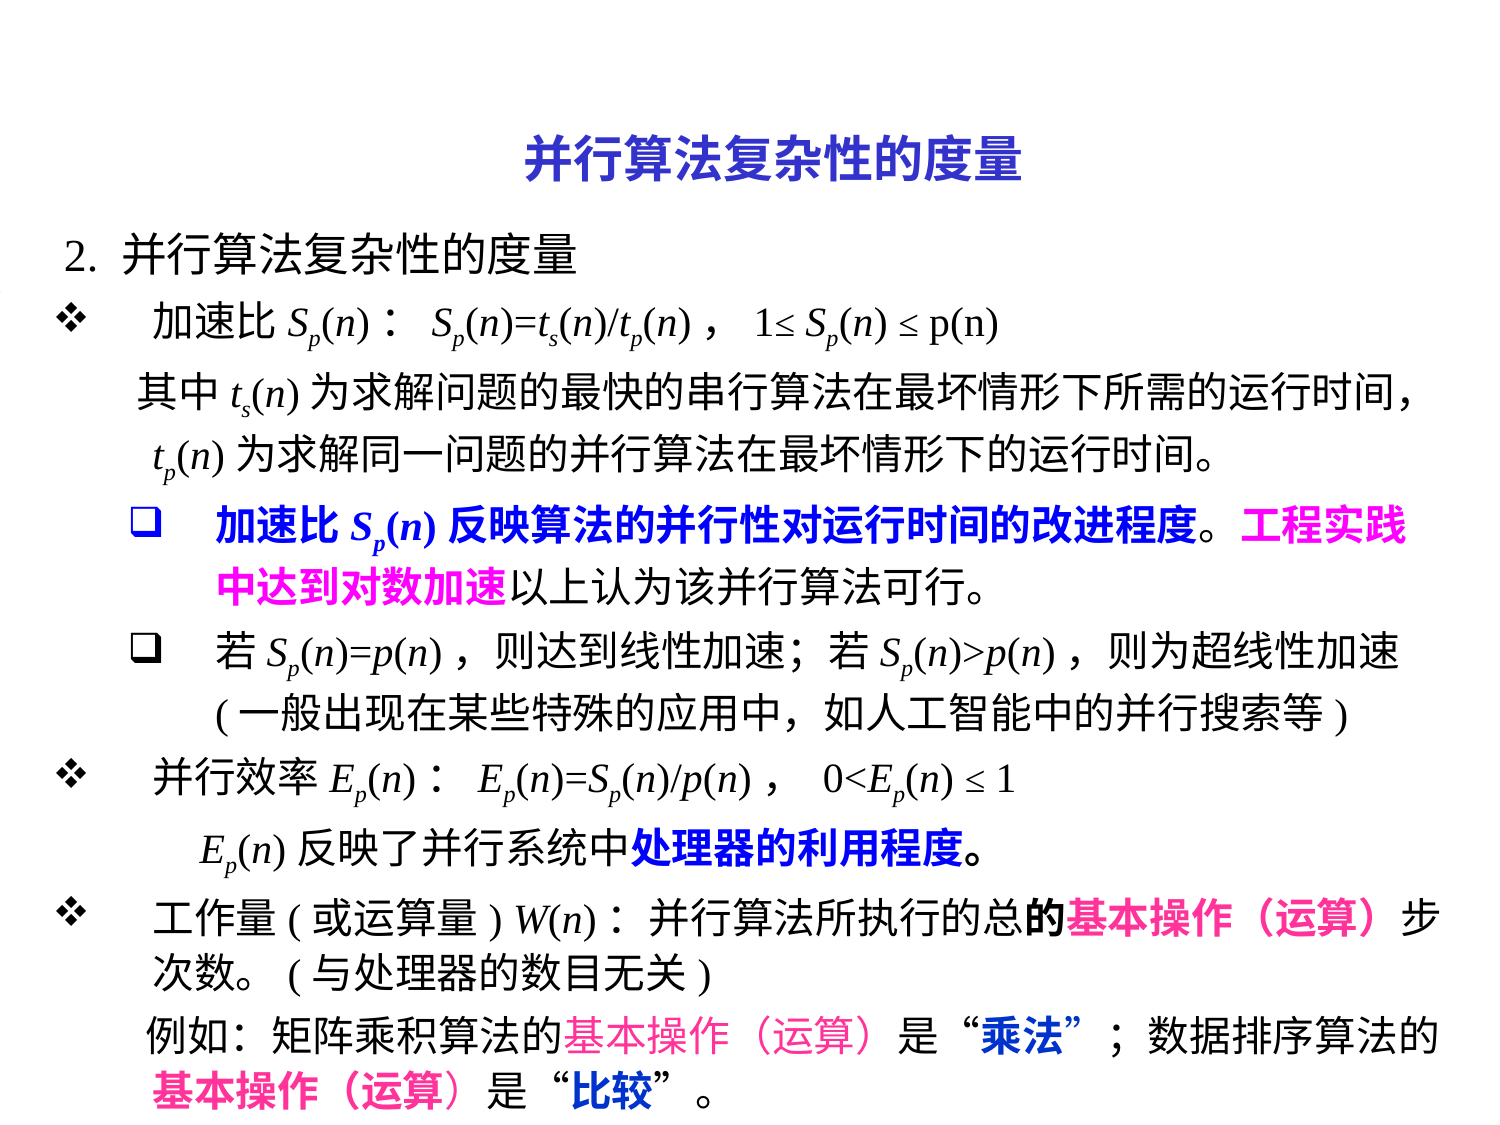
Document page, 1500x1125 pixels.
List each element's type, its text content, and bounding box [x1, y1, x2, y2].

text_box 并行算法复杂性的度量 [508, 119, 1039, 195]
list 2. 并行算法复杂性的度量 加速比Sp(n)：Sp(n)=ts(n)/tp(n)，1≤ Sp(n) ≤ p(n) 其中ts(n)为求解问题的最快的串行算法在最坏情形下所需的运行时间，tp(n)为求解同一问题的并行算法在最坏情形下的运行时间。 加速比Sp(n)反映算法的并行性对运行时间的改进程度。工程实践中达到对数加速以上认为该并行算法可行。 若Sp(n)=p(n)，则达到线性加速；若Sp(n)>p(n)，则为超线性加速(一般出现在某些特殊的应用中，如人工智能中的并行搜索等) 并行效率Ep(n)：Ep(n)=Sp(n)/p(n)， 0<Ep(n) ≤ 1 Ep(n)反映了并行系统中处理器的利用程度。 工作量(或运算量) W(n)：并行算法所执行的总的基本操作（运算）步次数。(与处理器的数目无关) 例如：矩阵乘积算法的基本操作（运算）是“乘法”；数据排序算法的基本操作（运算）是“比较”。 [37, 137, 1463, 1125]
